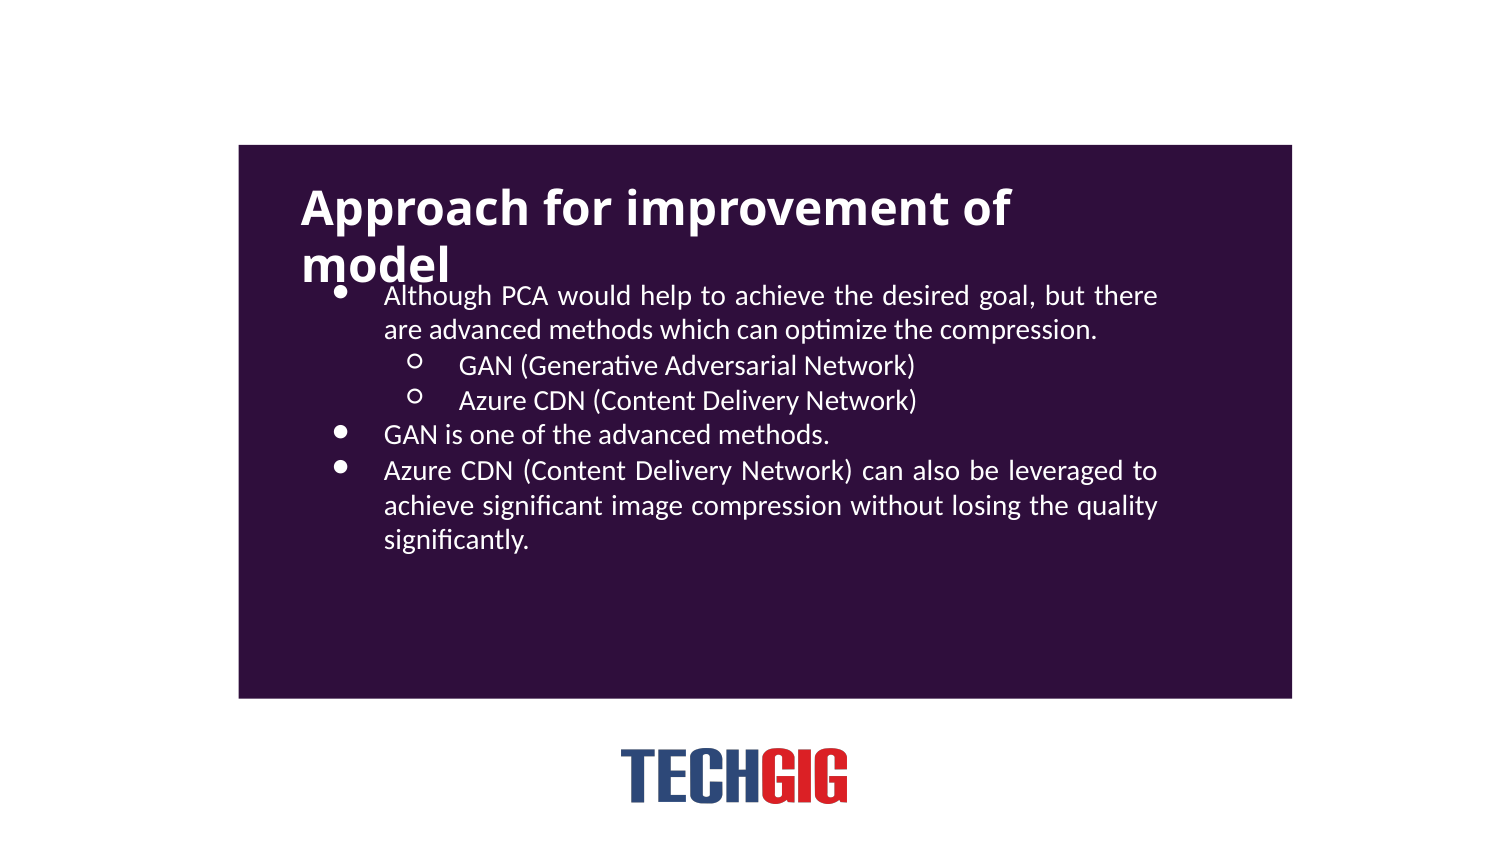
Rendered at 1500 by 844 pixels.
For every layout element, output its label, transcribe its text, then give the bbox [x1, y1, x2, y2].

text_box [238, 144, 1293, 699]
text_box Although PCA would help to achieve the desired goal, but there are advanced methods which can optimize the compression. GAN (Generative Adversarial Network) Azure CDN (Content Delivery Network) GAN is one of the advanced methods. Azure CDN (Content Delivery Network) can also be leveraged to achieve significant image compression without losing the quality significantly. [293, 260, 1174, 571]
picture [621, 748, 847, 804]
text_box Approach for improvement of model [290, 172, 1158, 261]
